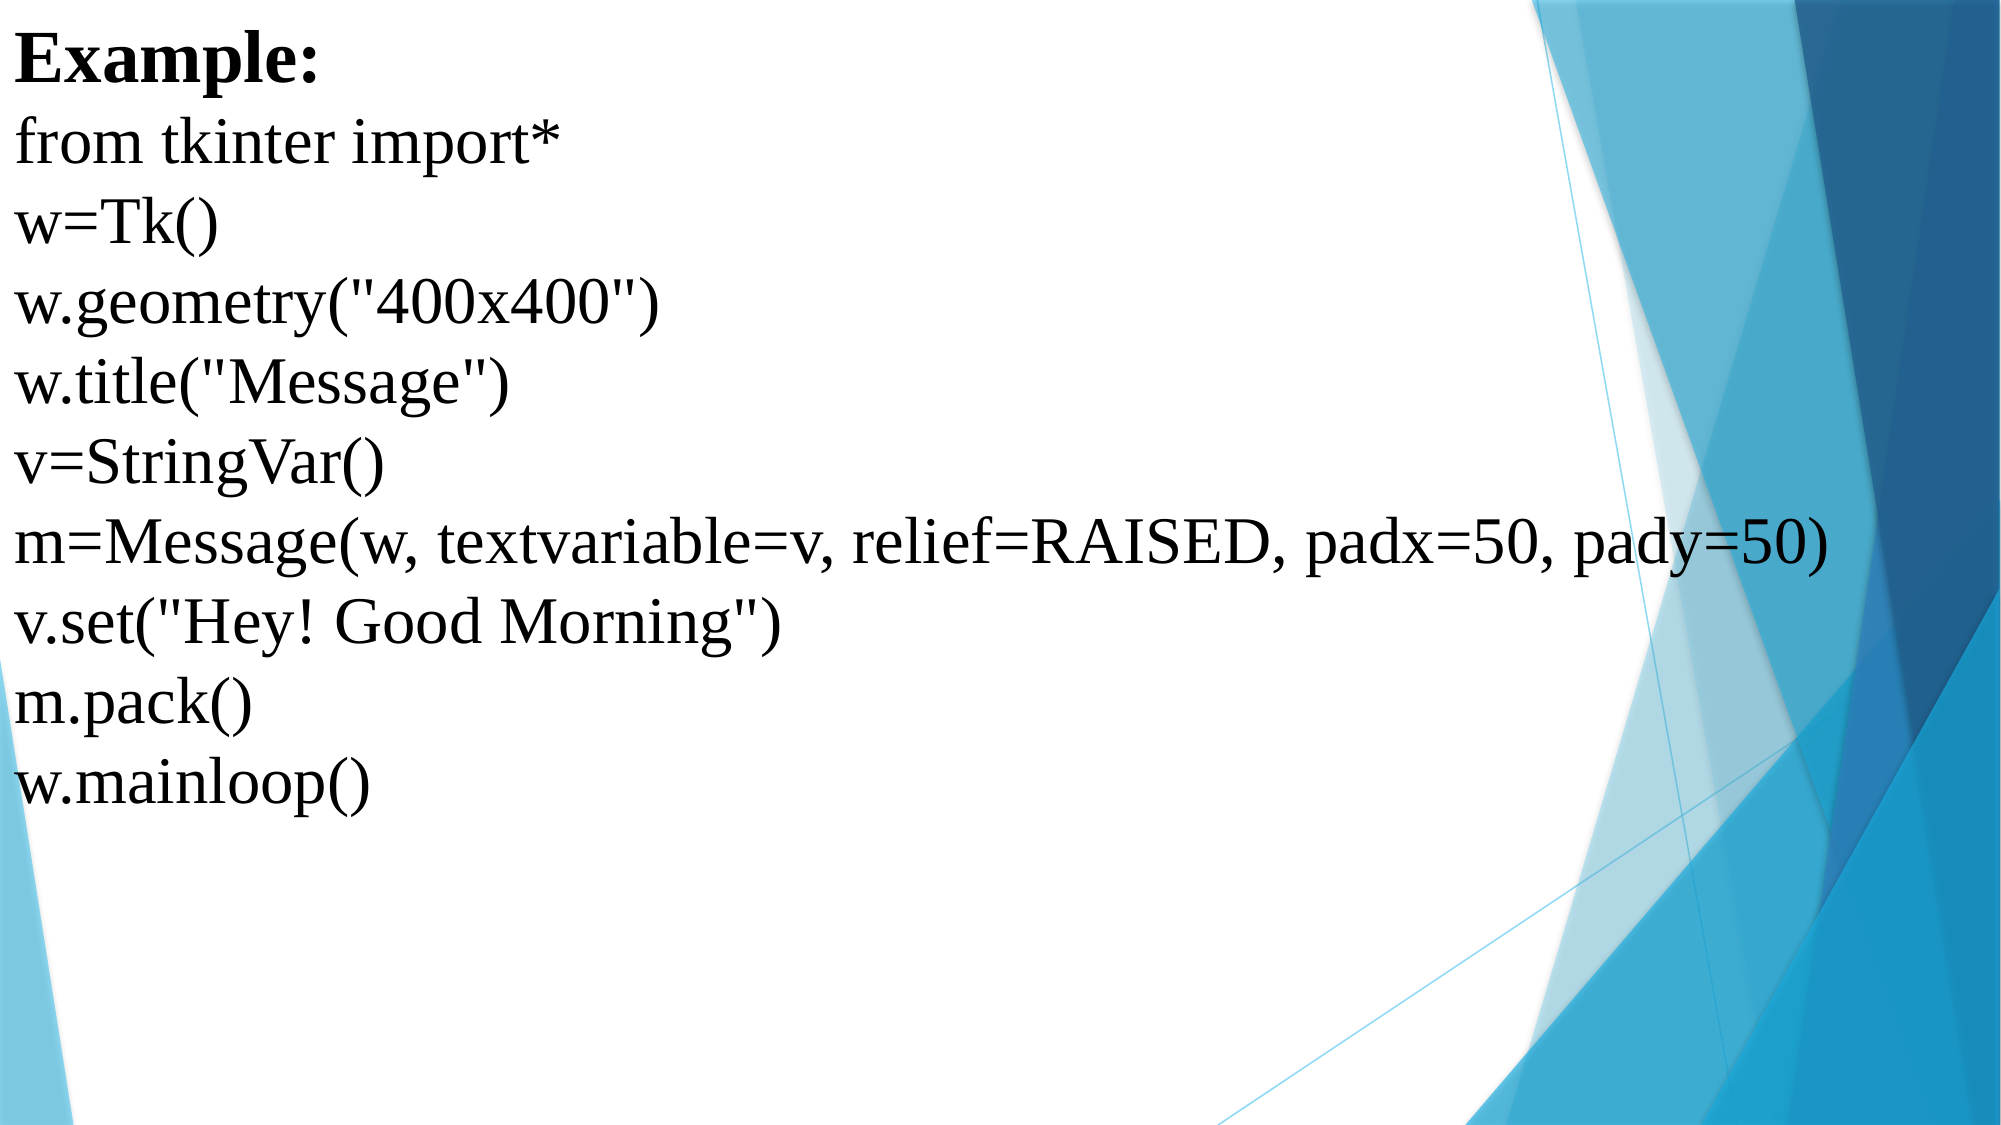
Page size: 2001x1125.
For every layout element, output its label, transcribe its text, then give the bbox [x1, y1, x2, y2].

text_box Example: from tkinter import* w=Tk() w.geometry("400x400") w.title("Message") v=StringVar() m=Message(w, textvariable=v, relief=RAISED, padx=50, pady=50) v.set("Hey! Good Morning") m.pack() w.mainloop() [0, 0, 2000, 825]
